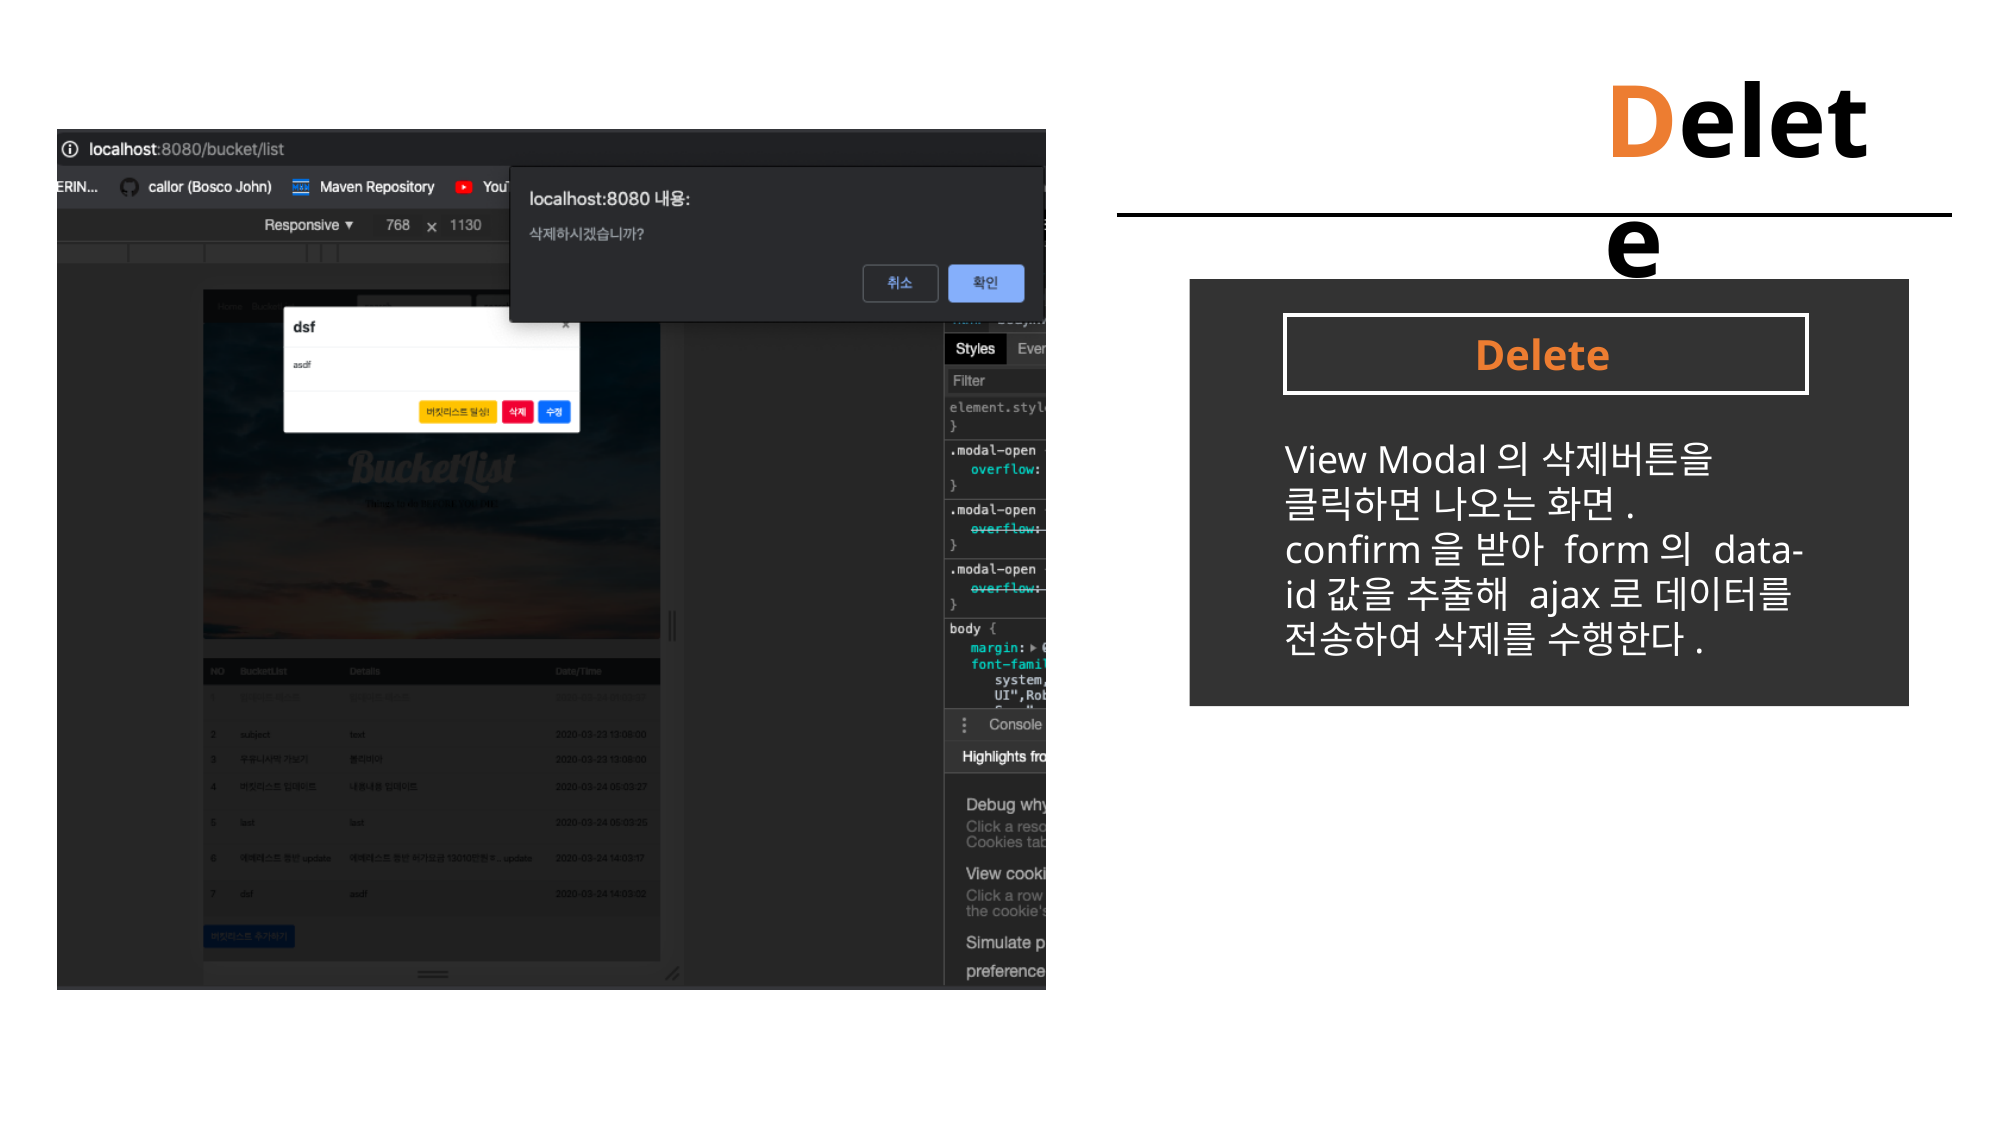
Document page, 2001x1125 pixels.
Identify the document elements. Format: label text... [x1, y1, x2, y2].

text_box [1189, 279, 1909, 707]
picture [57, 129, 1046, 990]
text_box Delete [1589, 50, 1936, 215]
text_box Delete [1589, 216, 1936, 306]
